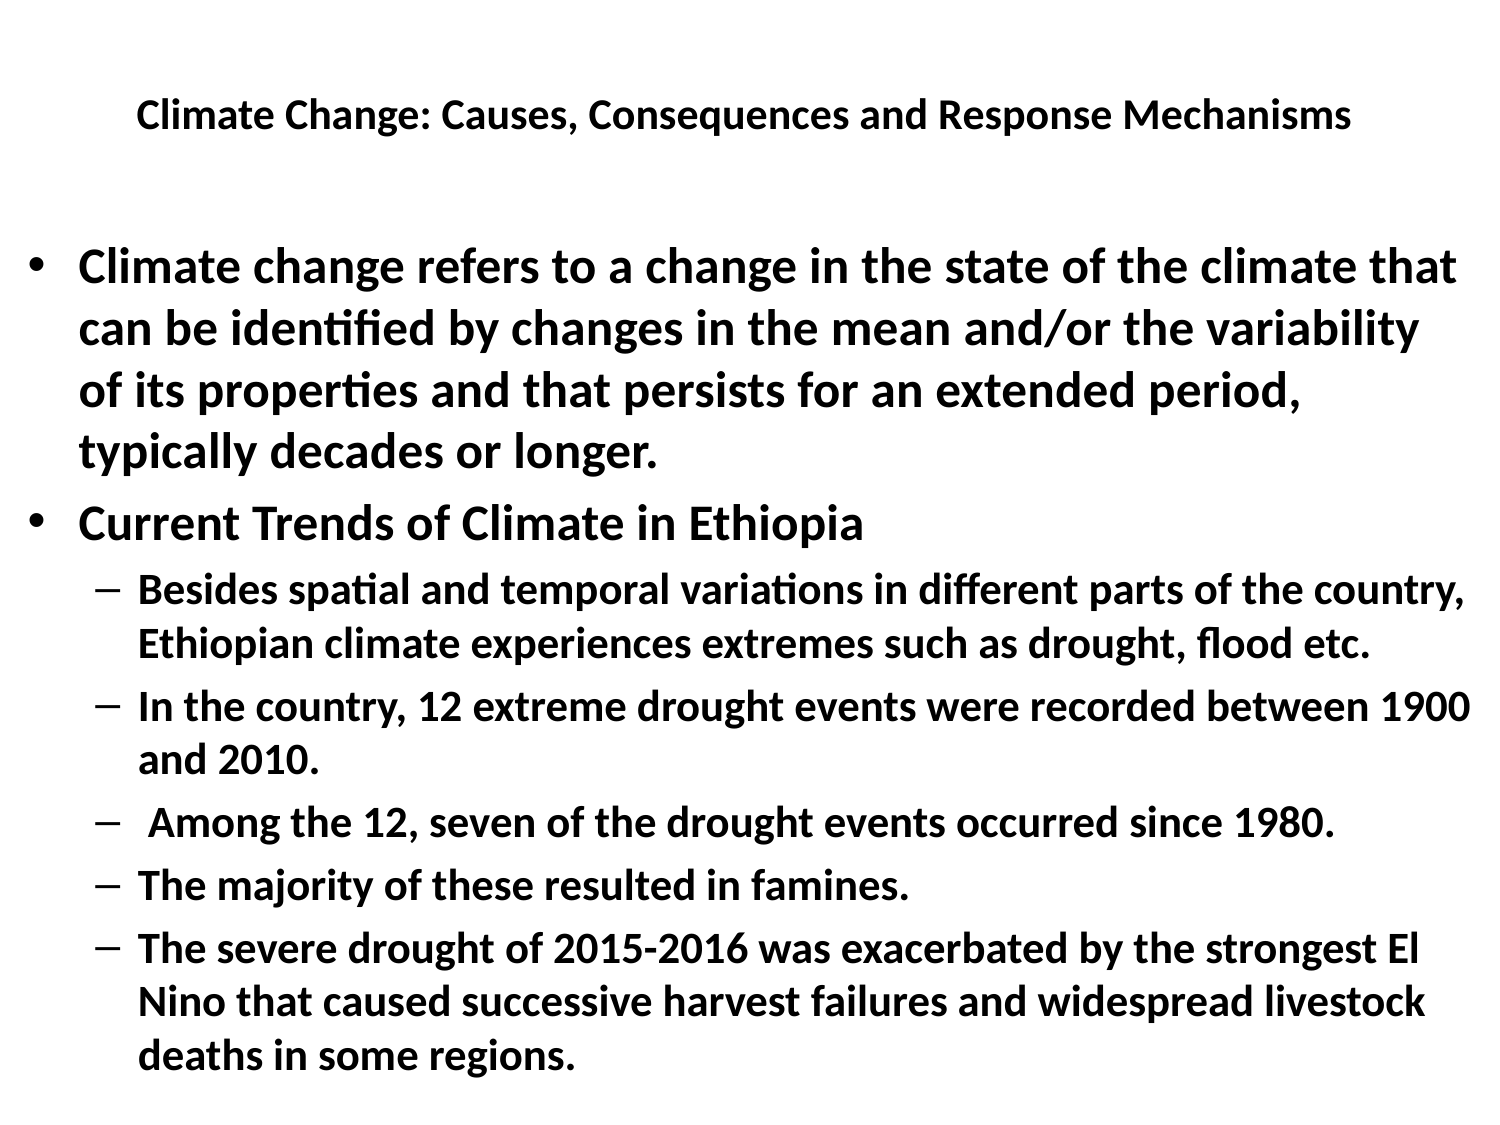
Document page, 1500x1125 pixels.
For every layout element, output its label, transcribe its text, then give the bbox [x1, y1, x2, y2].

title Climate Change: Causes, Consequences and Response Mechanisms [24, 24, 1475, 200]
list Climate change refers to a change in the state of the climate that can be identified by changes in the mean and/or the variability of its properties and that persists for an extended period, typically decades or longer. Current Trends of Climate in Ethiopia Besides spatial and temporal variations in different parts of the country, Ethiopian climate experiences extremes such as drought, flood etc. In the country, 12 extreme drought events were recorded between 1900 and 2010. Among the 12, seven of the drought events occurred since 1980. The majority of these resulted in famines. The severe drought of 2015-2016 was exacerbated by the strongest El Nino that caused successive harvest failures and widespread livestock deaths in some regions. [12, 224, 1488, 1113]
